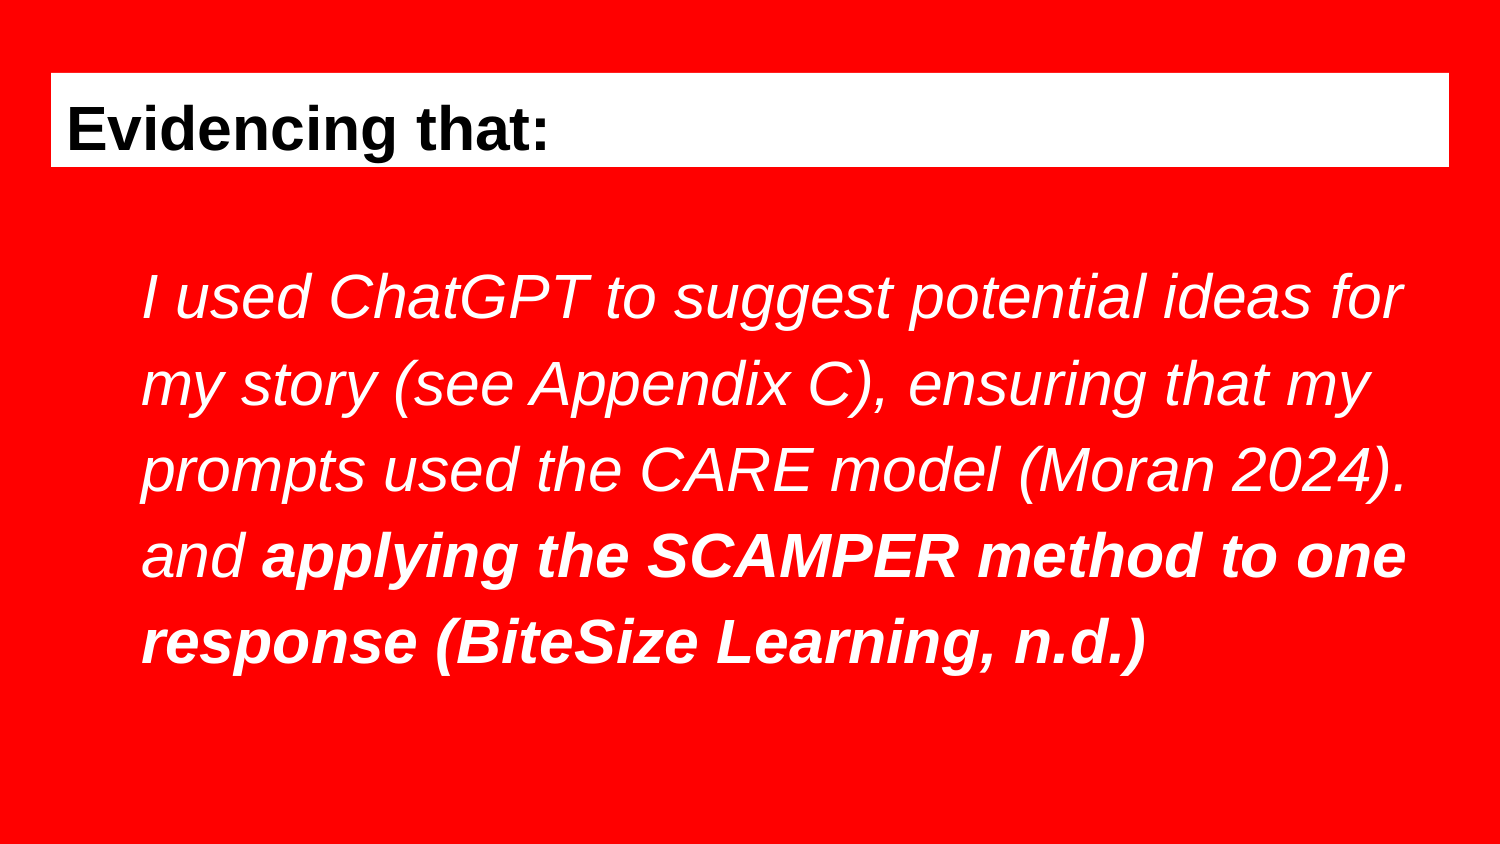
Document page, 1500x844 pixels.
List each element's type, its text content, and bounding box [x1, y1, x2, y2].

title Evidencing that: [51, 72, 1449, 167]
list I used ChatGPT to suggest potential ideas for my story (see Appendix C), ensuring that my prompts used the CARE model (Moran 2024). and applying the SCAMPER method to one response (BiteSize Learning, n.d.) [51, 230, 1449, 750]
